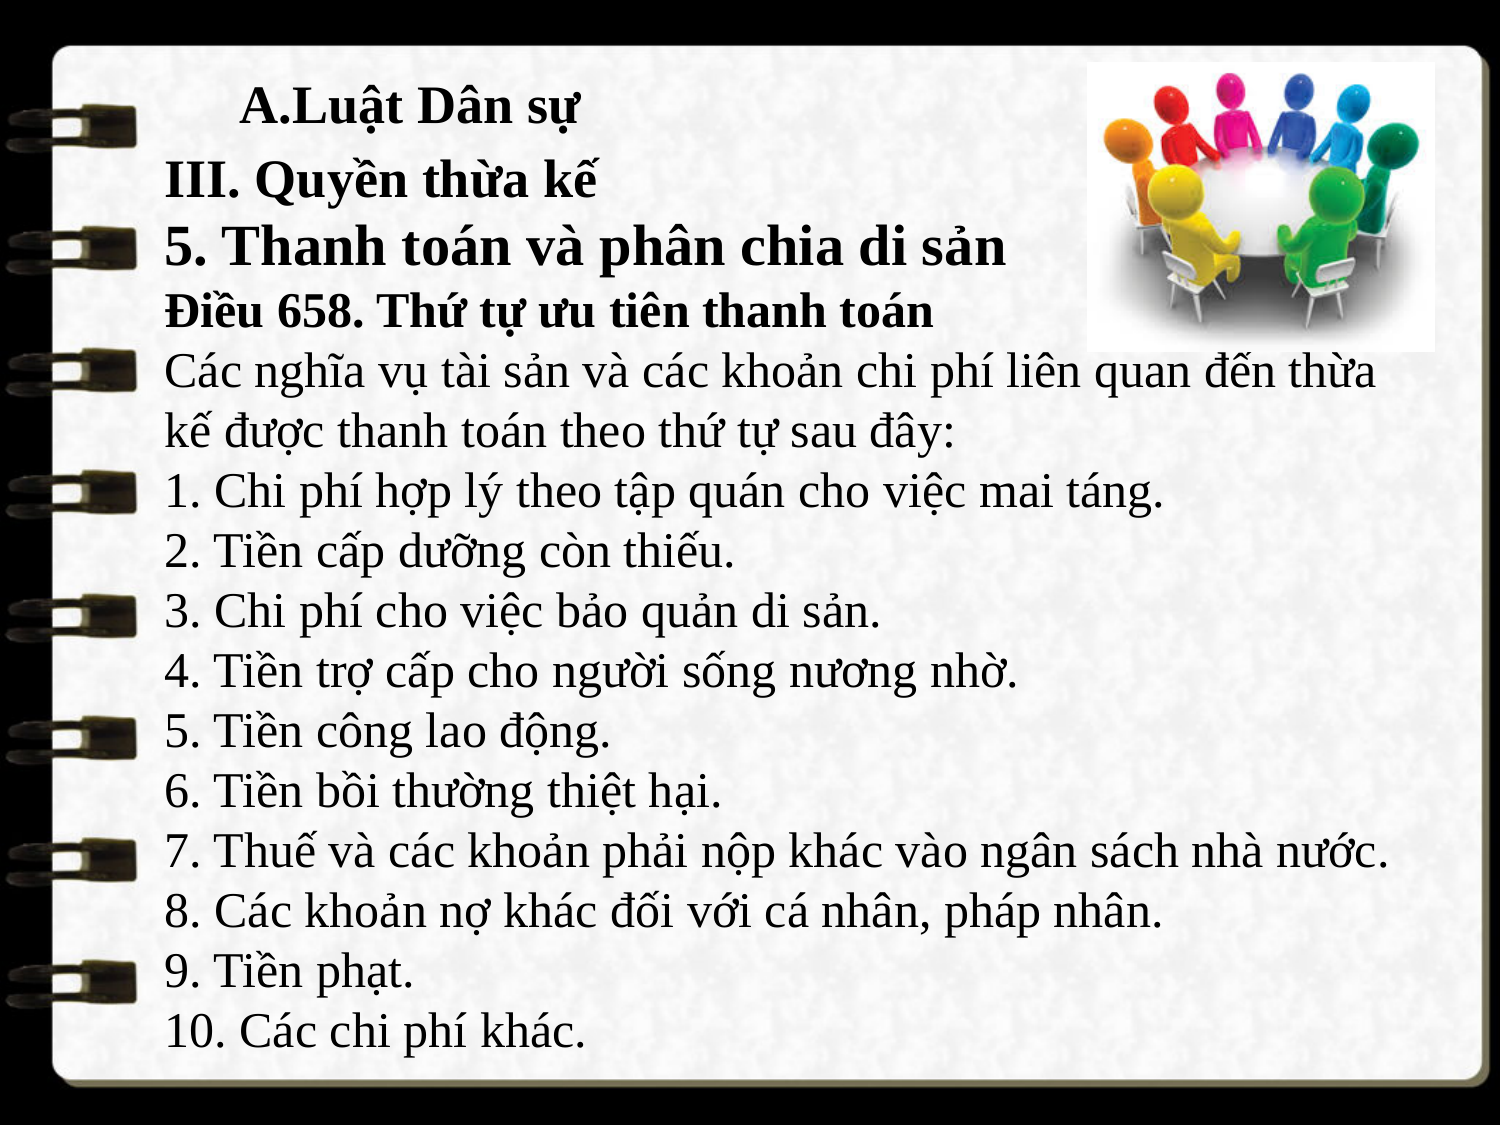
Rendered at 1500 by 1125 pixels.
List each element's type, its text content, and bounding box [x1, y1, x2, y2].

list A.Luật Dân sự III. Quyền thừa kế [150, 62, 1087, 200]
text_box 5. Thanh toán và phân chia di sản Điều 658. Thứ tự ưu tiên thanh toán Các nghĩa vụ tài sản và các khoản chi phí liên quan đến thừa kế được thanh toán theo thứ tự sau đây: 1. Chi phí hợp lý theo tập quán cho việc mai táng. 2. Tiền cấp dưỡng còn thiếu. 3. Chi phí cho việc bảo quản di sản. 4. Tiền trợ cấp cho người sống nương nhờ. 5. Tiền công lao động. 6. Tiền bồi thường thiệt hại. 7. Thuế và các khoản phải nộp khác vào ngân sách nhà nước. 8. Các khoản nợ khác đối với cá nhân, pháp nhân. 9. Tiền phạt. 10. Các chi phí khác. [150, 200, 1450, 1065]
picture [0, 0, 1500, 1125]
